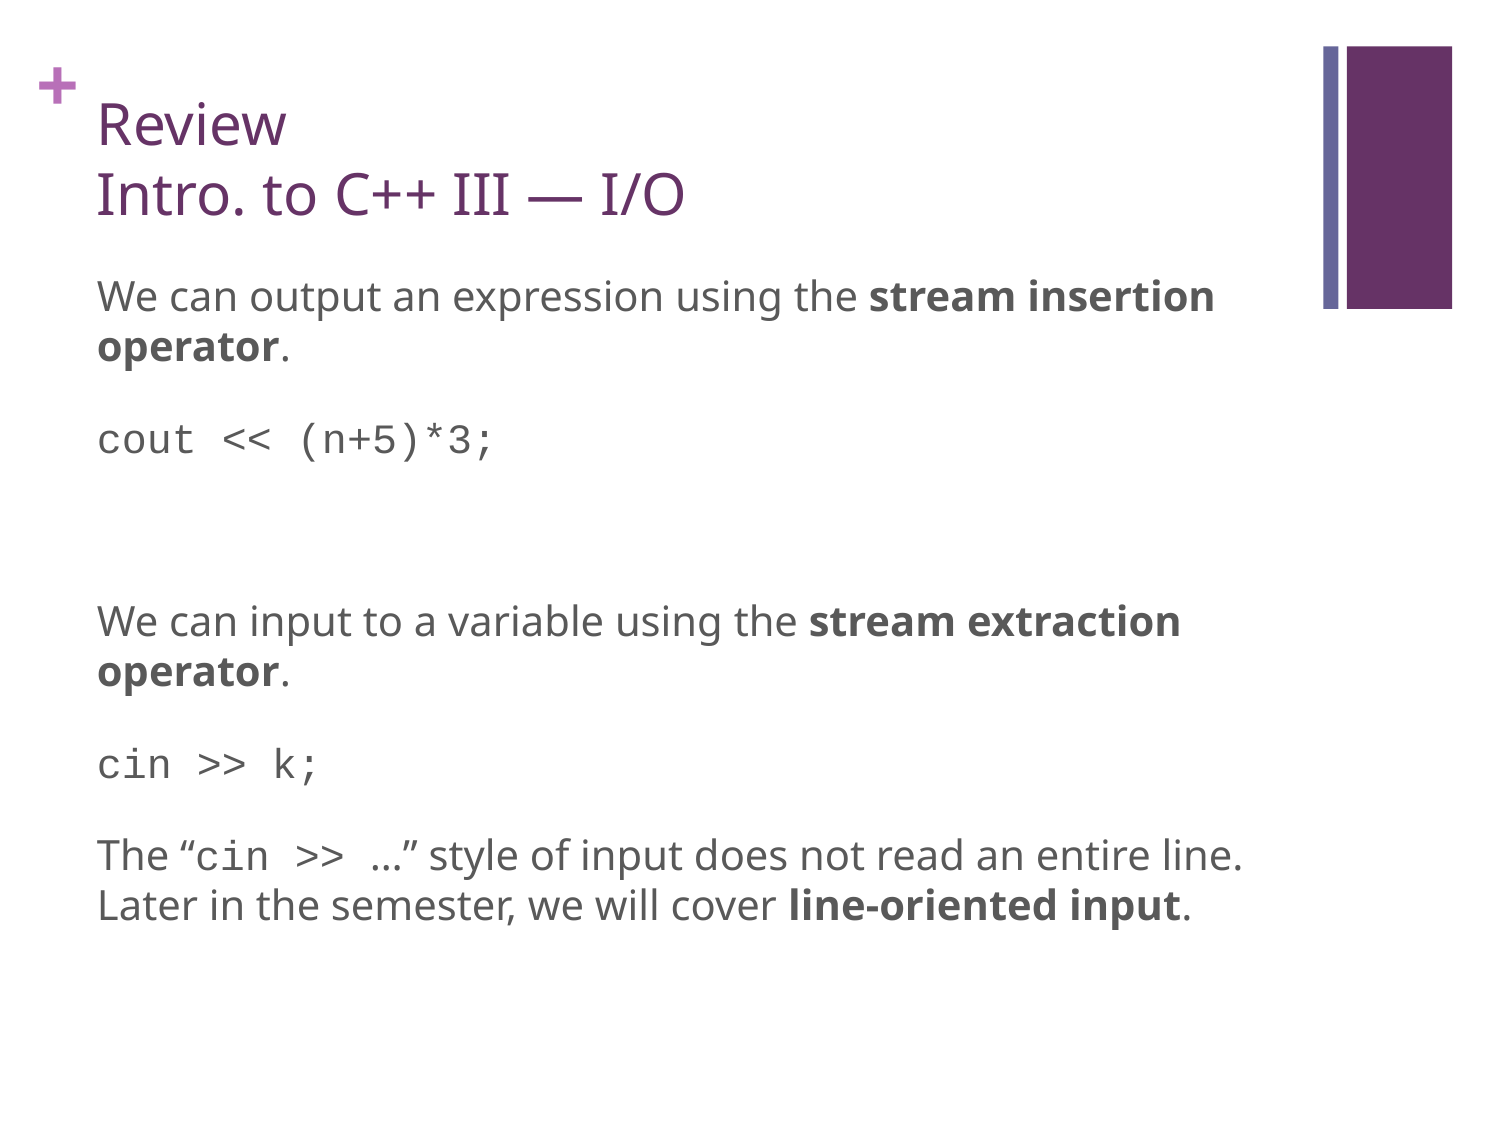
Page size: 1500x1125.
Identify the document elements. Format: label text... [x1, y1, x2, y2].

title Review Intro. to C++ III — I/O [81, 79, 1322, 238]
list We can output an expression using the stream insertion operator. cout << (n+5)*3; We can input to a variable using the stream extraction operator. cin >> k; The “cin >> …” style of input does not read an entire line. Later in the semester, we will cover line-oriented input. [81, 262, 1322, 1038]
